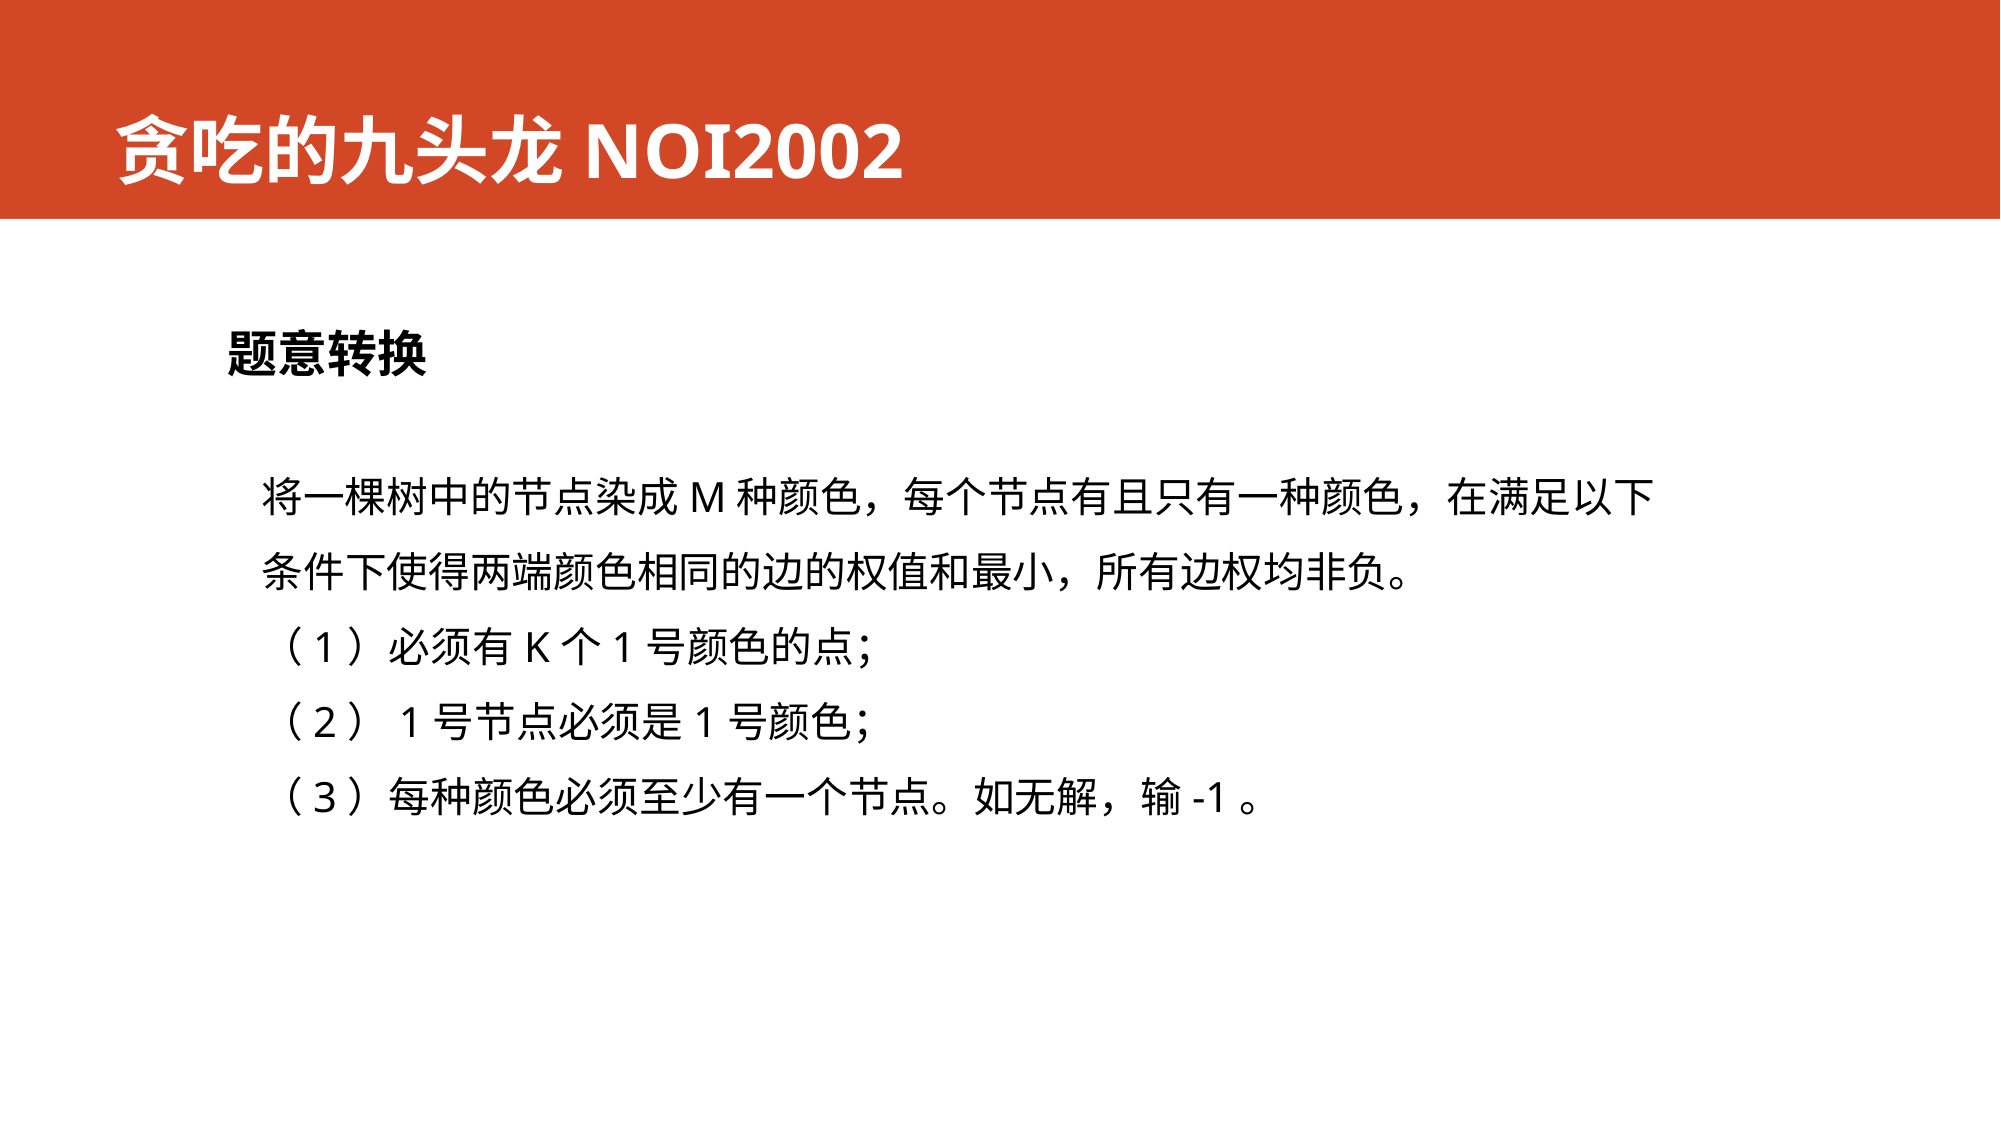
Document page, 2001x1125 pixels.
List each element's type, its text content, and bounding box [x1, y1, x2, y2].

text_box 题意转换 [212, 314, 587, 390]
title 贪吃的九头龙NOI2002 [99, 0, 1863, 202]
text_box 将一棵树中的节点染成M种颜色，每个节点有且只有一种颜色，在满足以下条件下使得两端颜色相同的边的权值和最小，所有边权均非负。 （1）必须有K个1号颜色的点； （2）1号节点必须是1号颜色； （3）每种颜色必须至少有一个节点。如无解，输-1。 [246, 438, 1691, 829]
